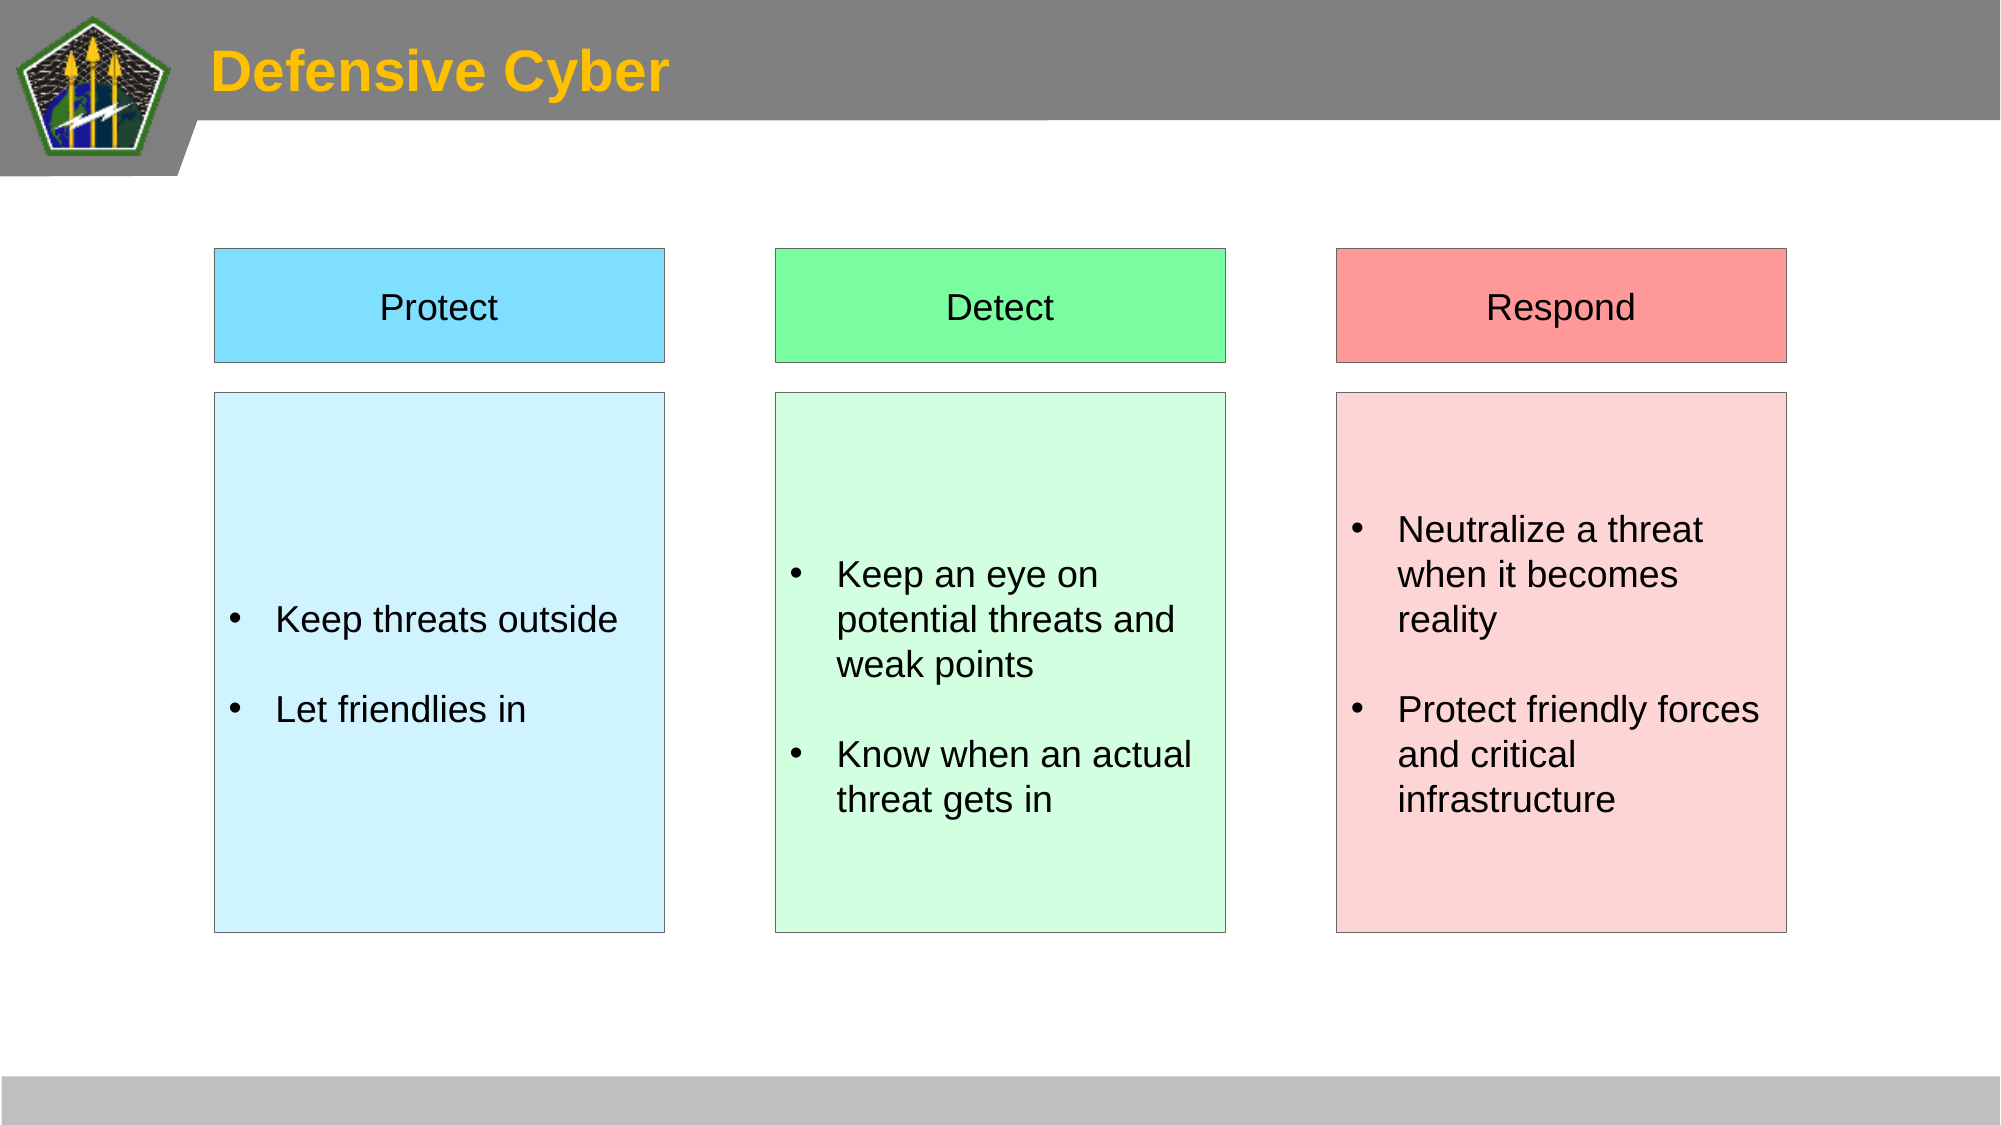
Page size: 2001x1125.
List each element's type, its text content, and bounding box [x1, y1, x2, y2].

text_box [774, 247, 1226, 933]
title Defensive Cyber [202, 24, 1929, 112]
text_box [1335, 247, 1787, 933]
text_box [213, 247, 665, 933]
picture [16, 16, 171, 156]
